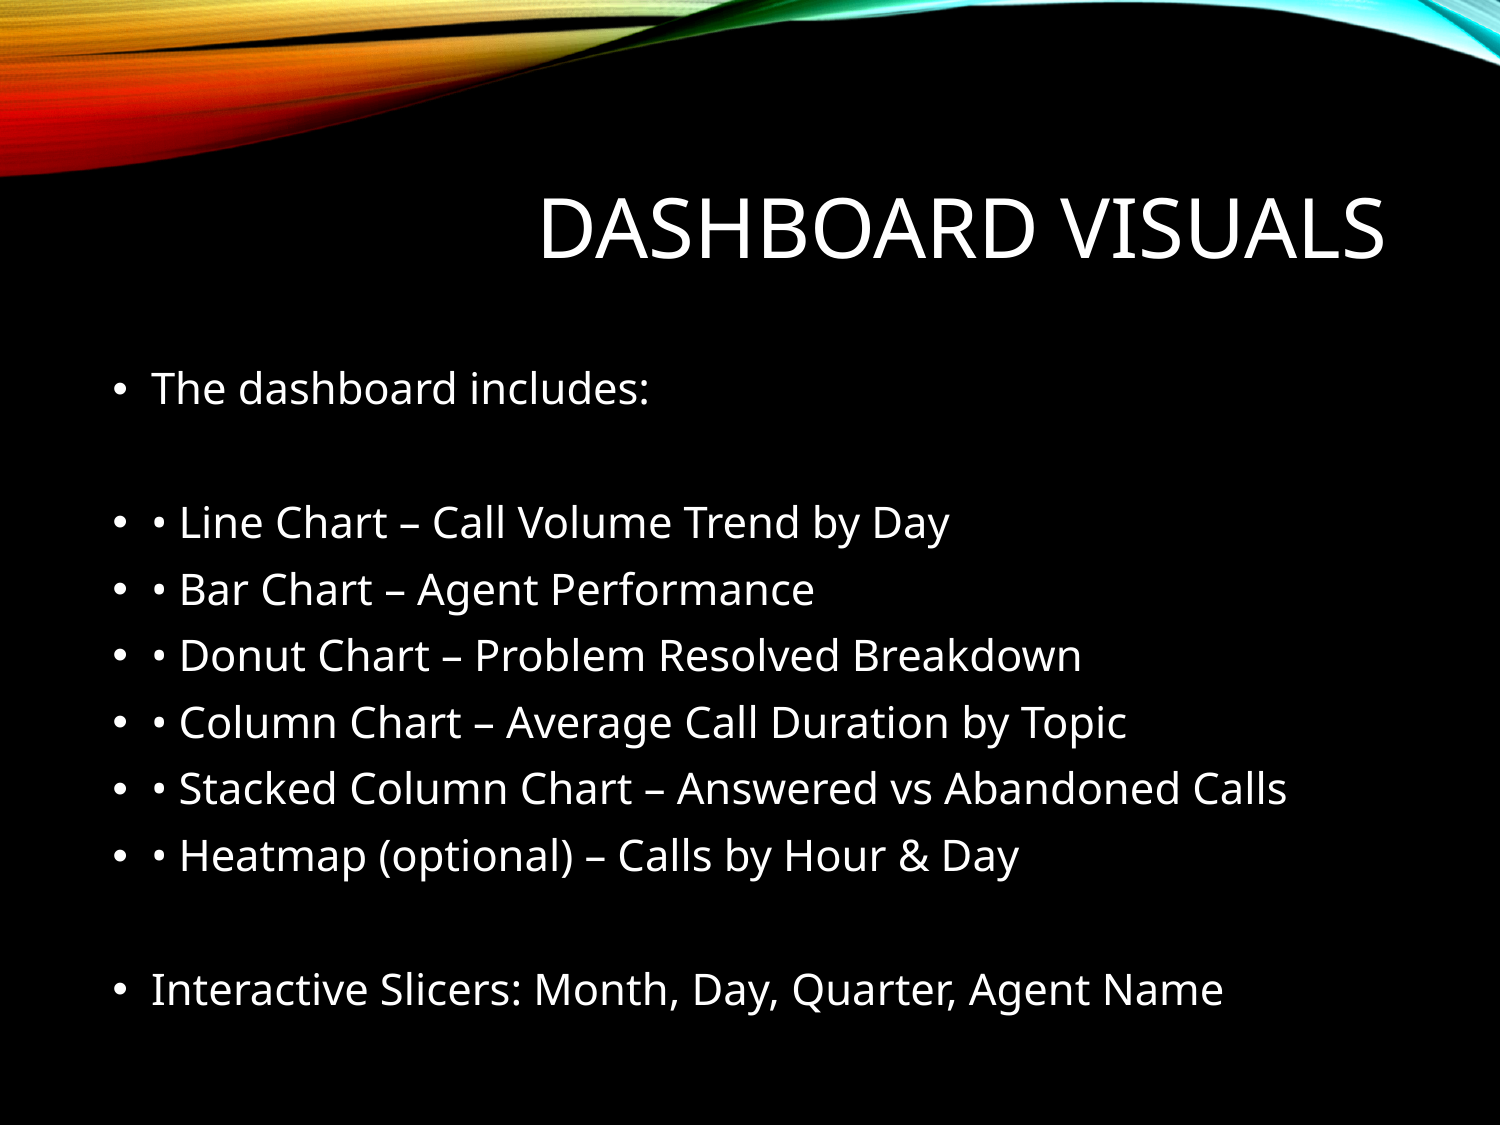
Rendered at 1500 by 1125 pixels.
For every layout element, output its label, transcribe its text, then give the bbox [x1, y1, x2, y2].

title Dashboard Visuals [356, 125, 1403, 338]
picture [0, 0, 1500, 178]
list The dashboard includes: • Line Chart – Call Volume Trend by Day • Bar Chart – Agent Performance • Donut Chart – Problem Resolved Breakdown • Column Chart – Average Call Duration by Topic • Stacked Column Chart – Answered vs Abandoned Calls • Heatmap (optional) – Calls by Hour & Day Interactive Slicers: Month, Day, Quarter, Agent Name [97, 360, 1403, 1028]
